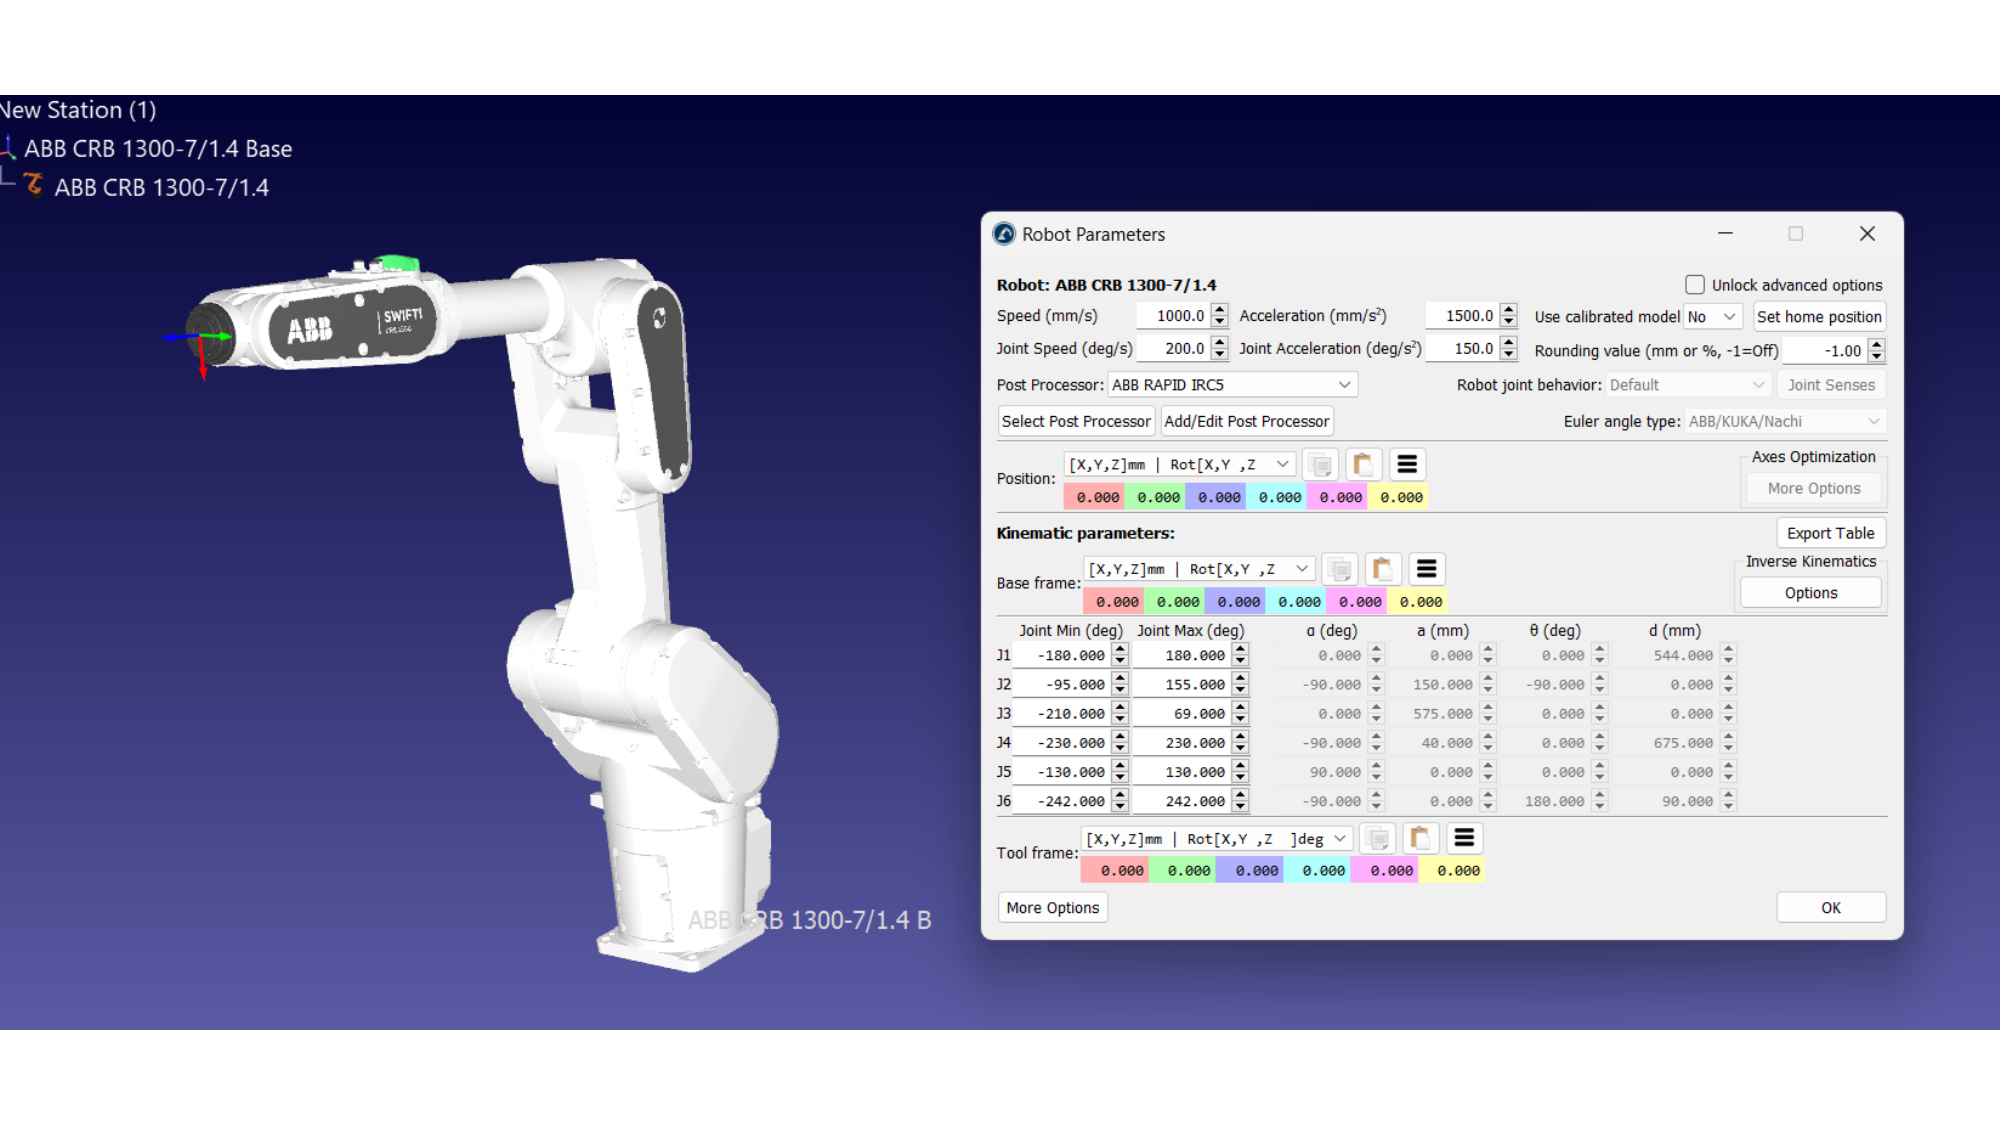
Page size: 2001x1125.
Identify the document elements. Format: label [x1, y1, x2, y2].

picture [0, 95, 2000, 1030]
